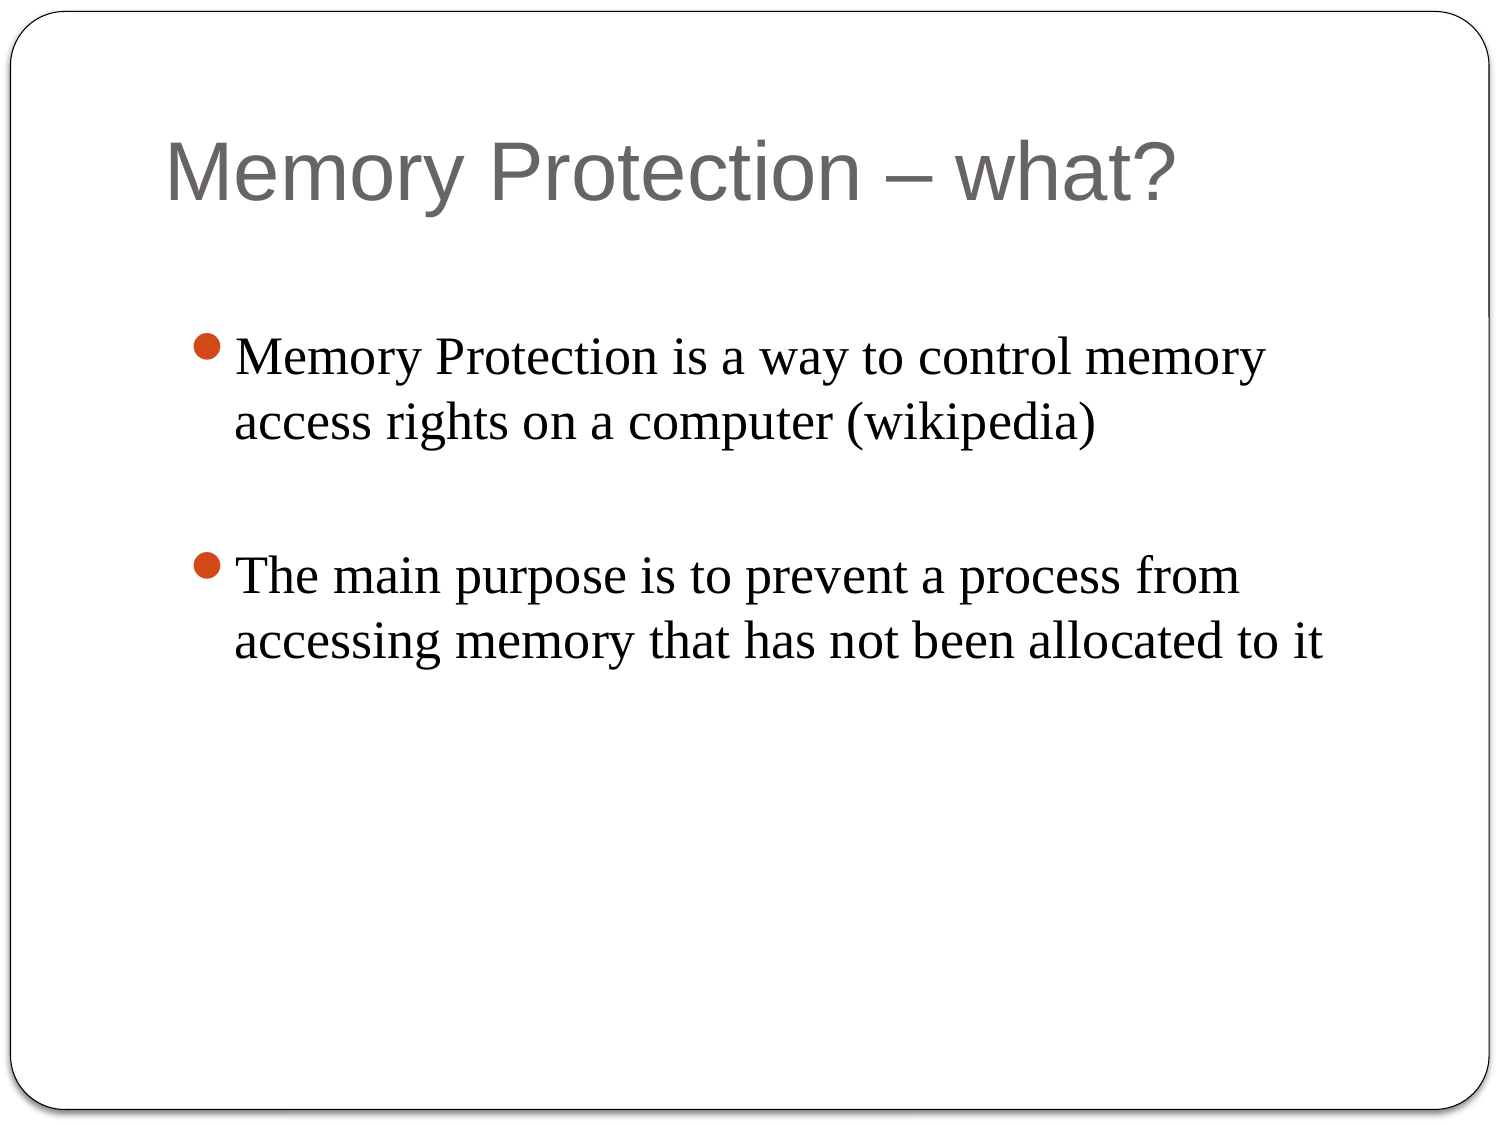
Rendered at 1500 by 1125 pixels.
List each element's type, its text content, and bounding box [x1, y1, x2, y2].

title Memory Protection – what? [150, 45, 1425, 233]
list Memory Protection is a way to control memory access rights on a computer (wikipedia) The main purpose is to prevent a process from accessing memory that has not been allocated to it [174, 312, 1375, 1063]
